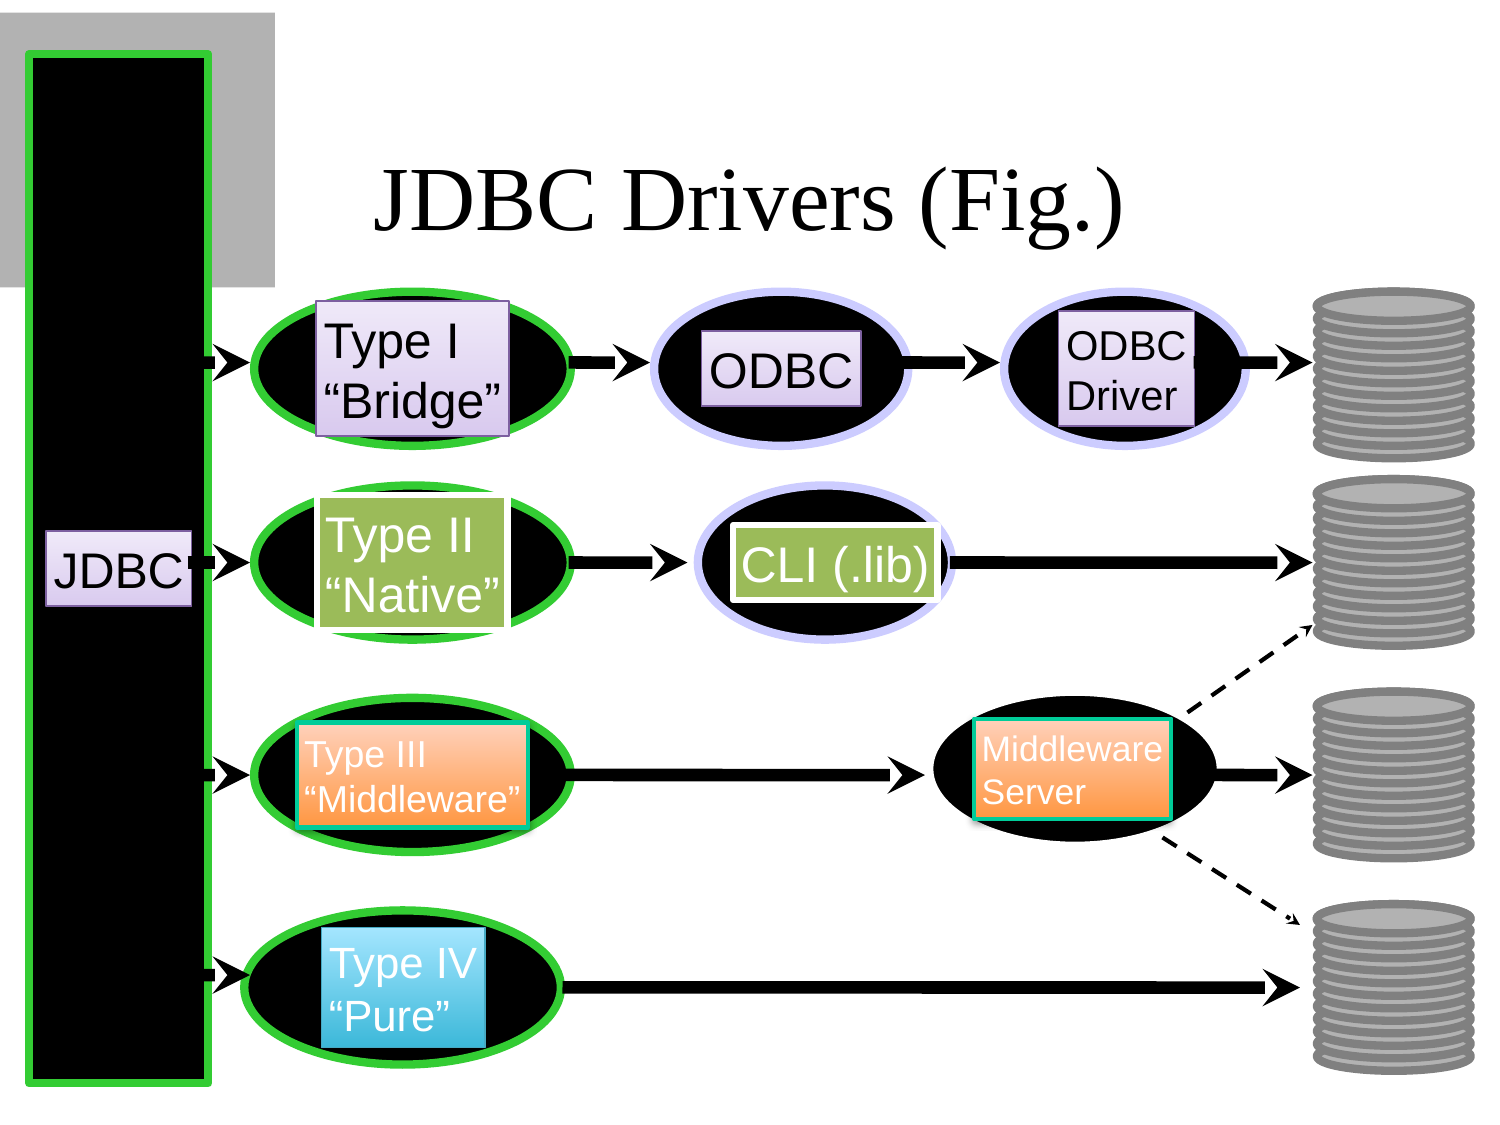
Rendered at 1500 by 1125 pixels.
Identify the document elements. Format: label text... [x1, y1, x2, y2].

text_box [237, 968, 243, 982]
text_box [243, 910, 562, 1065]
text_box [1316, 291, 1472, 459]
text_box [28, 53, 209, 1084]
text_box [1300, 556, 1313, 569]
text_box [237, 556, 250, 569]
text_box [253, 291, 571, 447]
text_box [237, 356, 250, 369]
text_box [1287, 981, 1300, 994]
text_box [1316, 691, 1472, 859]
text_box [987, 356, 1000, 369]
text_box [1298, 624, 1313, 638]
text_box [637, 356, 650, 369]
text_box [912, 768, 925, 782]
text_box [1286, 913, 1300, 925]
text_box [253, 697, 571, 853]
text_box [653, 291, 909, 447]
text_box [697, 485, 953, 640]
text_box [1316, 903, 1472, 1071]
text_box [1003, 291, 1246, 447]
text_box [928, 691, 1222, 847]
text_box [1300, 356, 1313, 369]
text_box [675, 556, 688, 569]
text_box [253, 485, 571, 640]
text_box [1316, 478, 1472, 646]
text_box [1300, 768, 1313, 782]
text_box [0, 12, 275, 288]
title JDBC Drivers (Fig.) [212, 99, 1388, 288]
text_box [237, 768, 250, 782]
